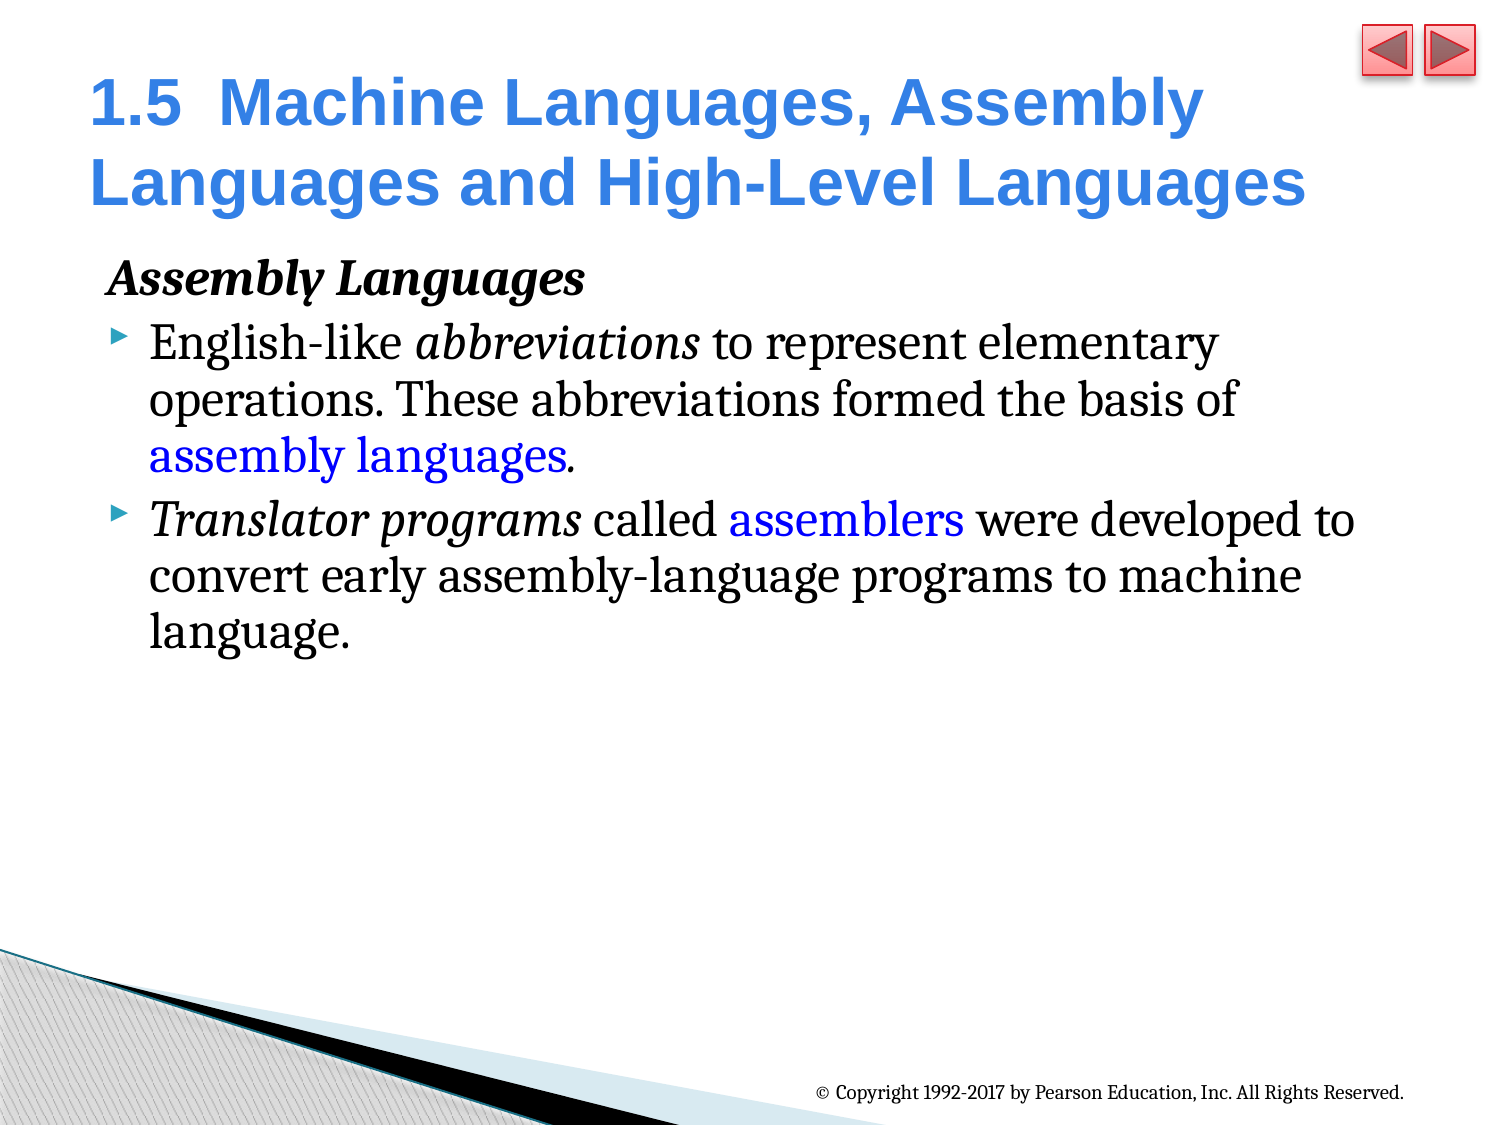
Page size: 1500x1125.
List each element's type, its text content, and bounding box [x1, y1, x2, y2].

title 1.5 Machine Languages, Assembly Languages and High-Level Languages [75, 45, 1425, 233]
list Assembly Languages English-like abbreviations to represent elementary operations. These abbreviations formed the basis of assembly languages. Translator programs called assemblers were developed to convert early assembly-language programs to machine language. [75, 242, 1425, 986]
footer © Copyright 1992-2017 by Pearson Education, Inc. All Rights Reserved. [552, 1051, 1419, 1112]
